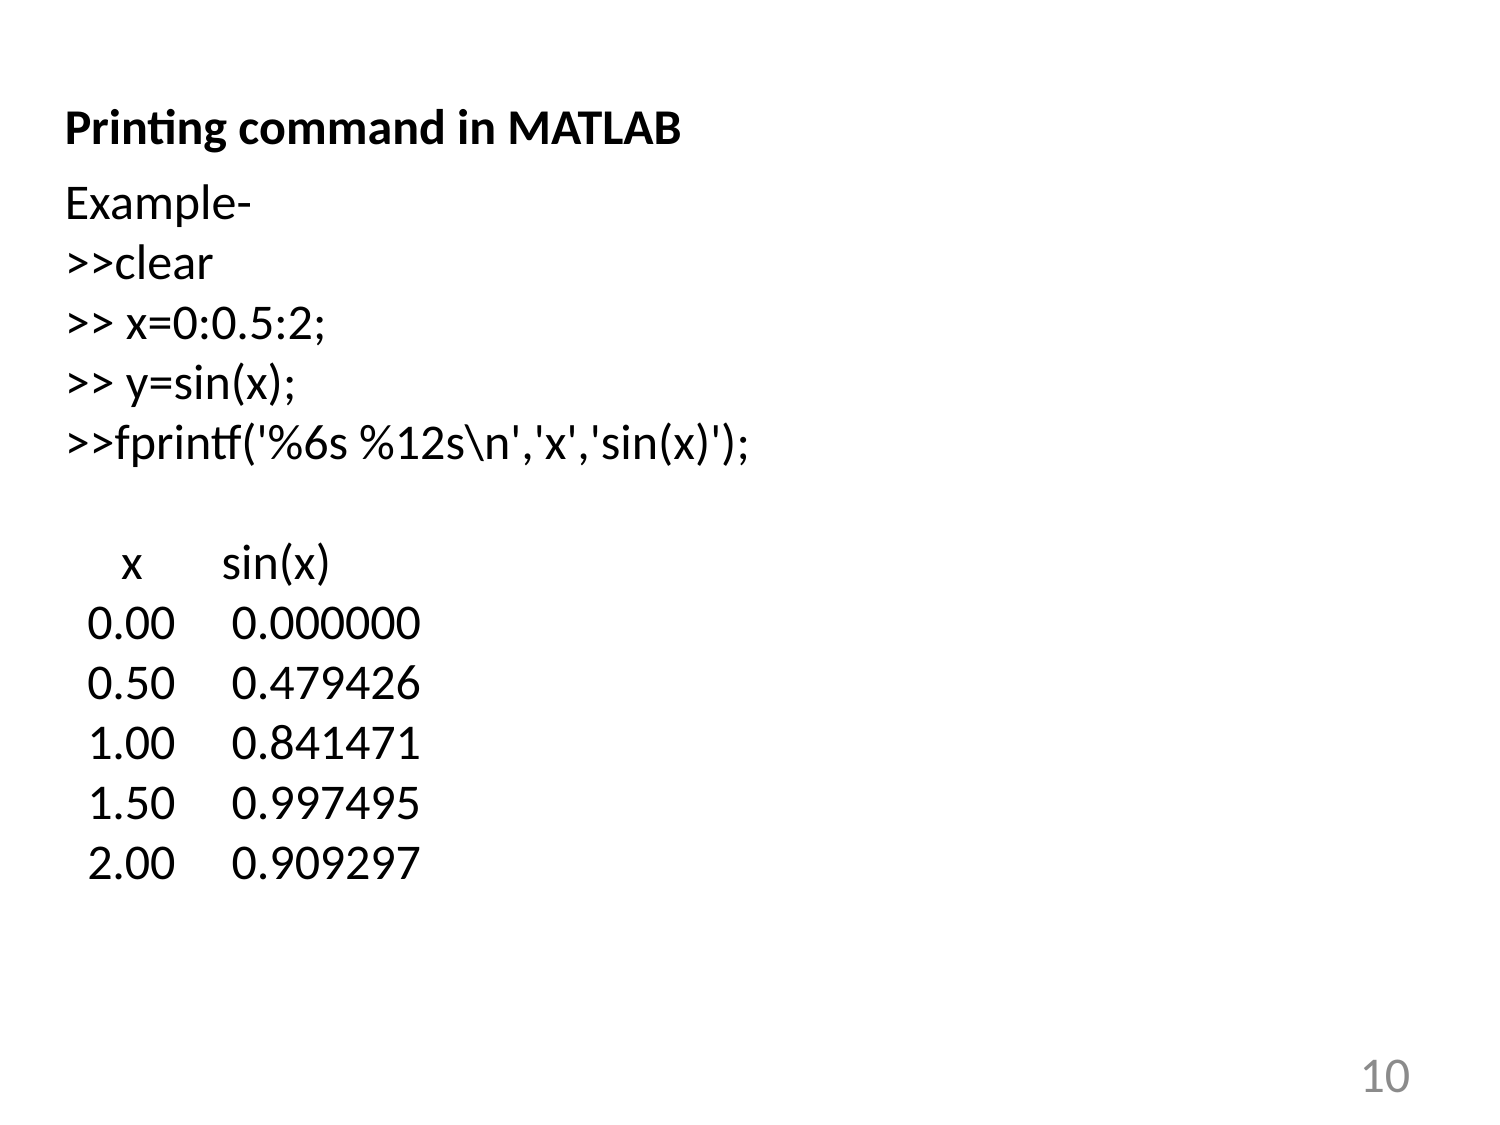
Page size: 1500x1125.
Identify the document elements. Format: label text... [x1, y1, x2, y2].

slide_number 10 [1325, 1042, 1425, 1103]
text_box Example- >>clear >> x=0:0.5:2; >> y=sin(x); >>fprintf('%6s %12s\n','x','sin(x)'); x sin(x) 0.00 0.000000 0.50 0.479426 1.00 0.841471 1.50 0.997495 2.00 0.909297 [50, 162, 1450, 958]
text_box Printing command in MATLAB [50, 87, 700, 162]
